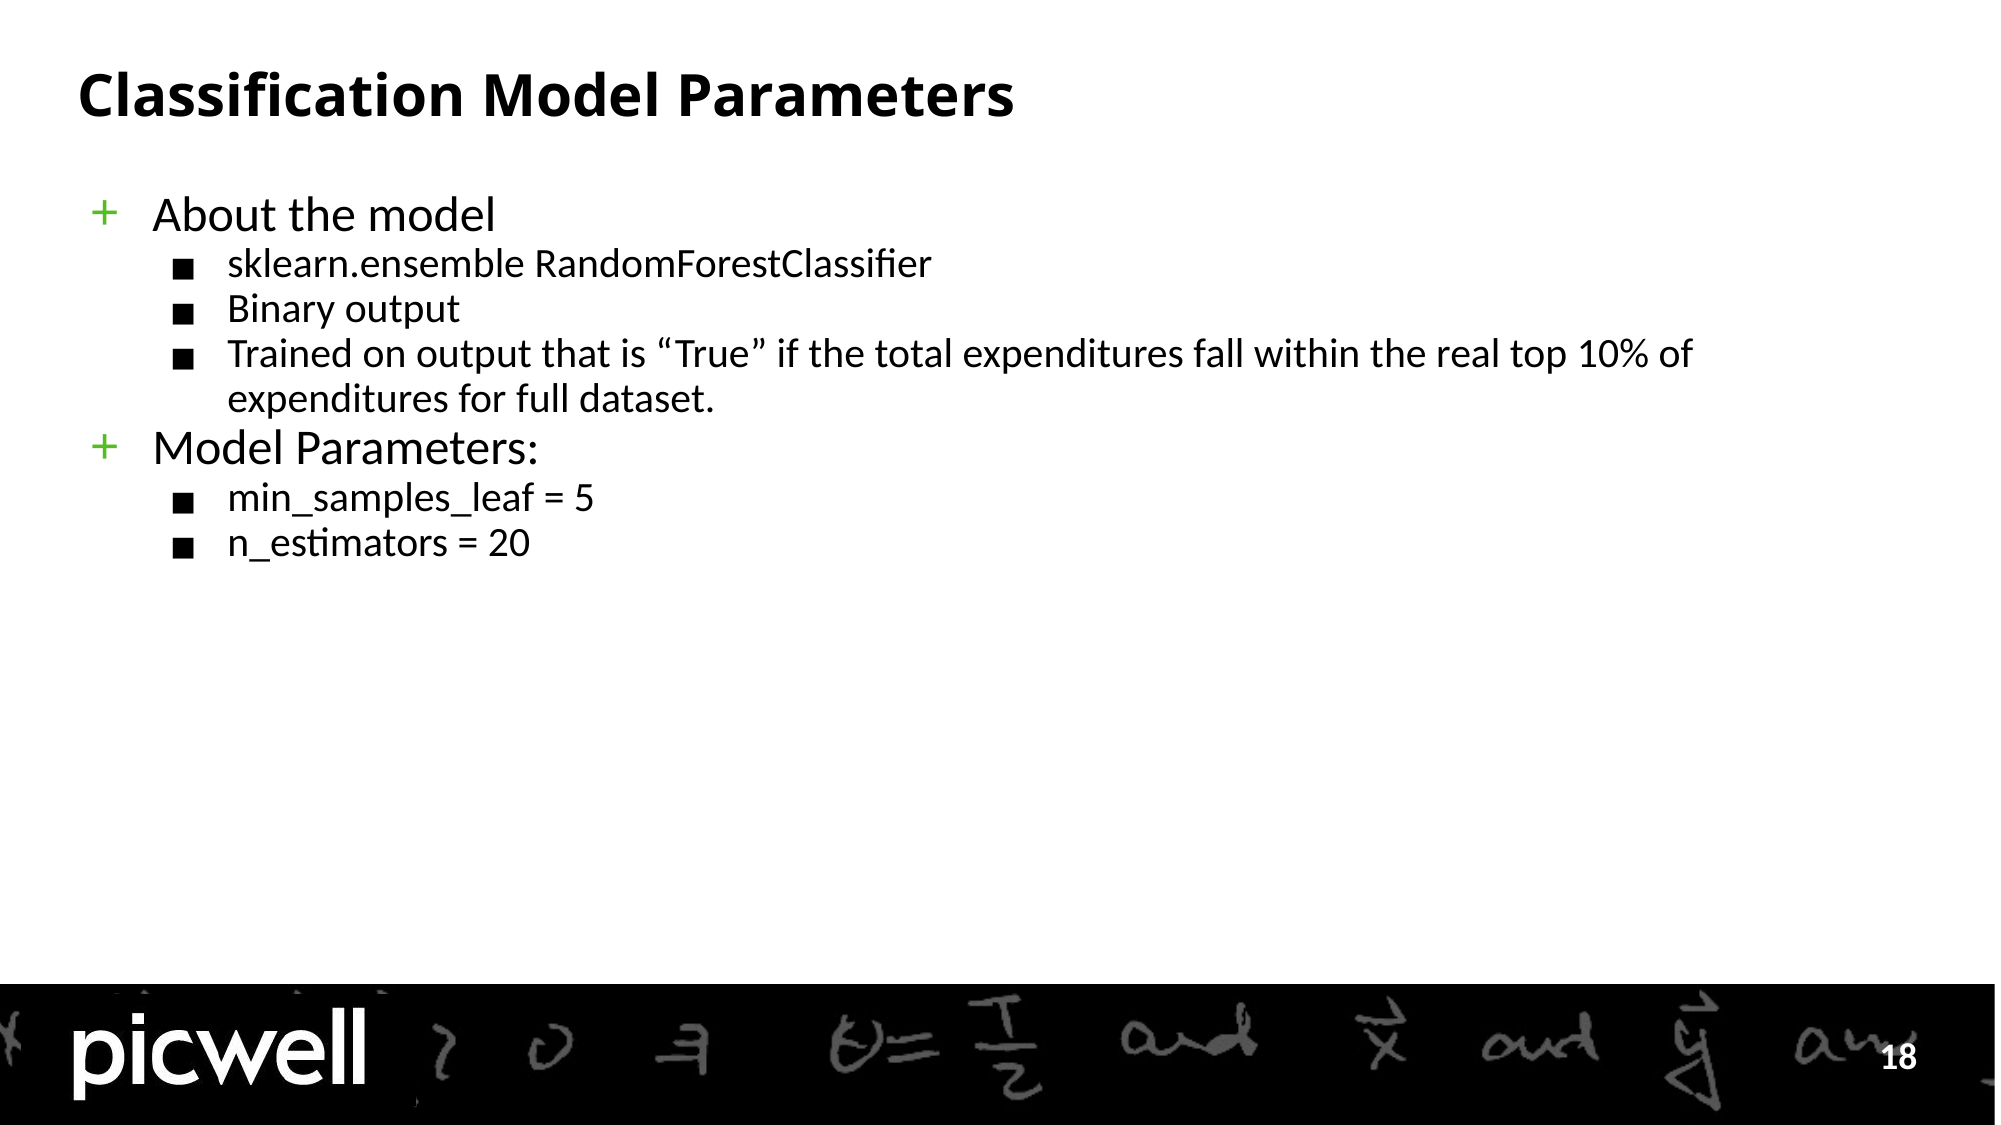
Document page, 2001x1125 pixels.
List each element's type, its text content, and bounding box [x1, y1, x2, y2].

title Classification Model Parameters [62, 22, 1863, 172]
picture [0, 984, 1995, 1125]
list About the model sklearn.ensemble RandomForestClassifier Binary output Trained on output that is “True” if the total expenditures fall within the real top 10% of expenditures for full dataset. Model Parameters: min_samples_leaf = 5 n_estimators = 20 [62, 172, 1863, 901]
